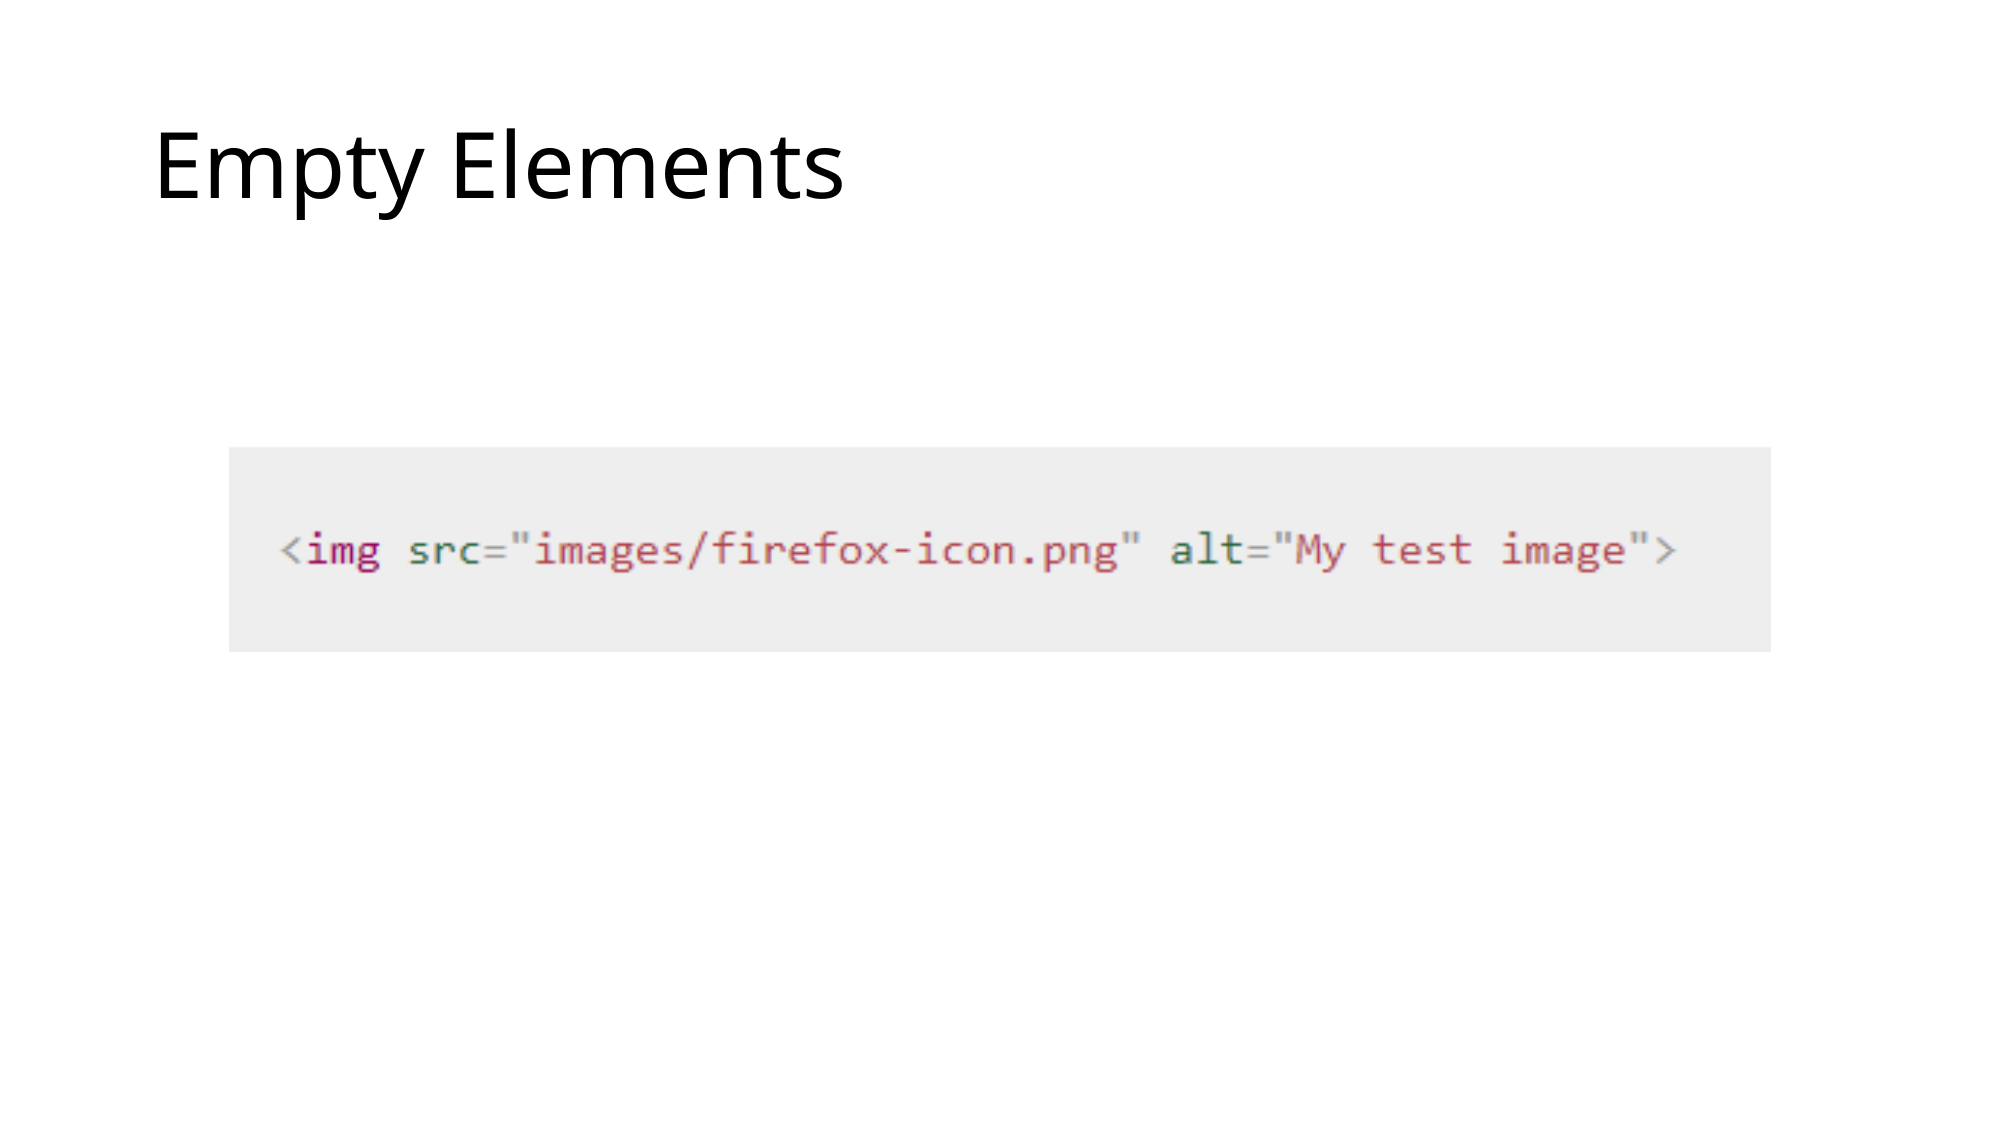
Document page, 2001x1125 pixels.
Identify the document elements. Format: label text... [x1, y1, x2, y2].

title Empty Elements [137, 59, 1863, 278]
picture [229, 445, 1771, 652]
